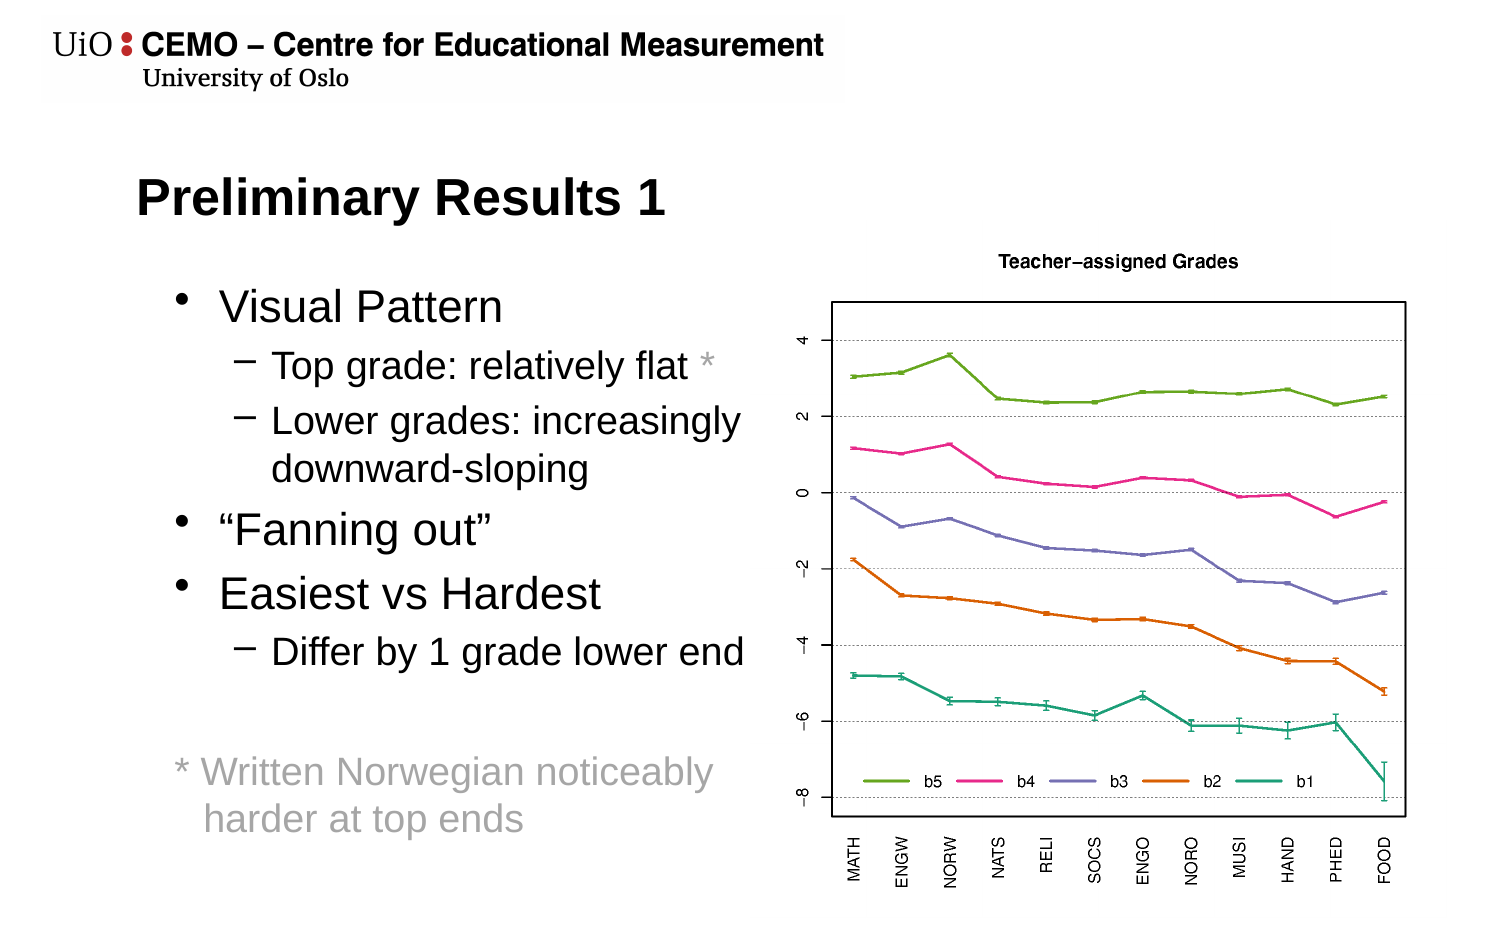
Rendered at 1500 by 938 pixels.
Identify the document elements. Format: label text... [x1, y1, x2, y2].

title Preliminary Results 1 [125, 116, 1425, 273]
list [749, 220, 1448, 918]
list Visual Pattern Top grade: relatively flat * Lower grades: increasingly downward-sloping “Fanning out” Easiest vs Hardest Differ by 1 grade lower end * Written Norwegian noticeably harder at top ends [162, 270, 744, 834]
picture [41, 15, 845, 103]
